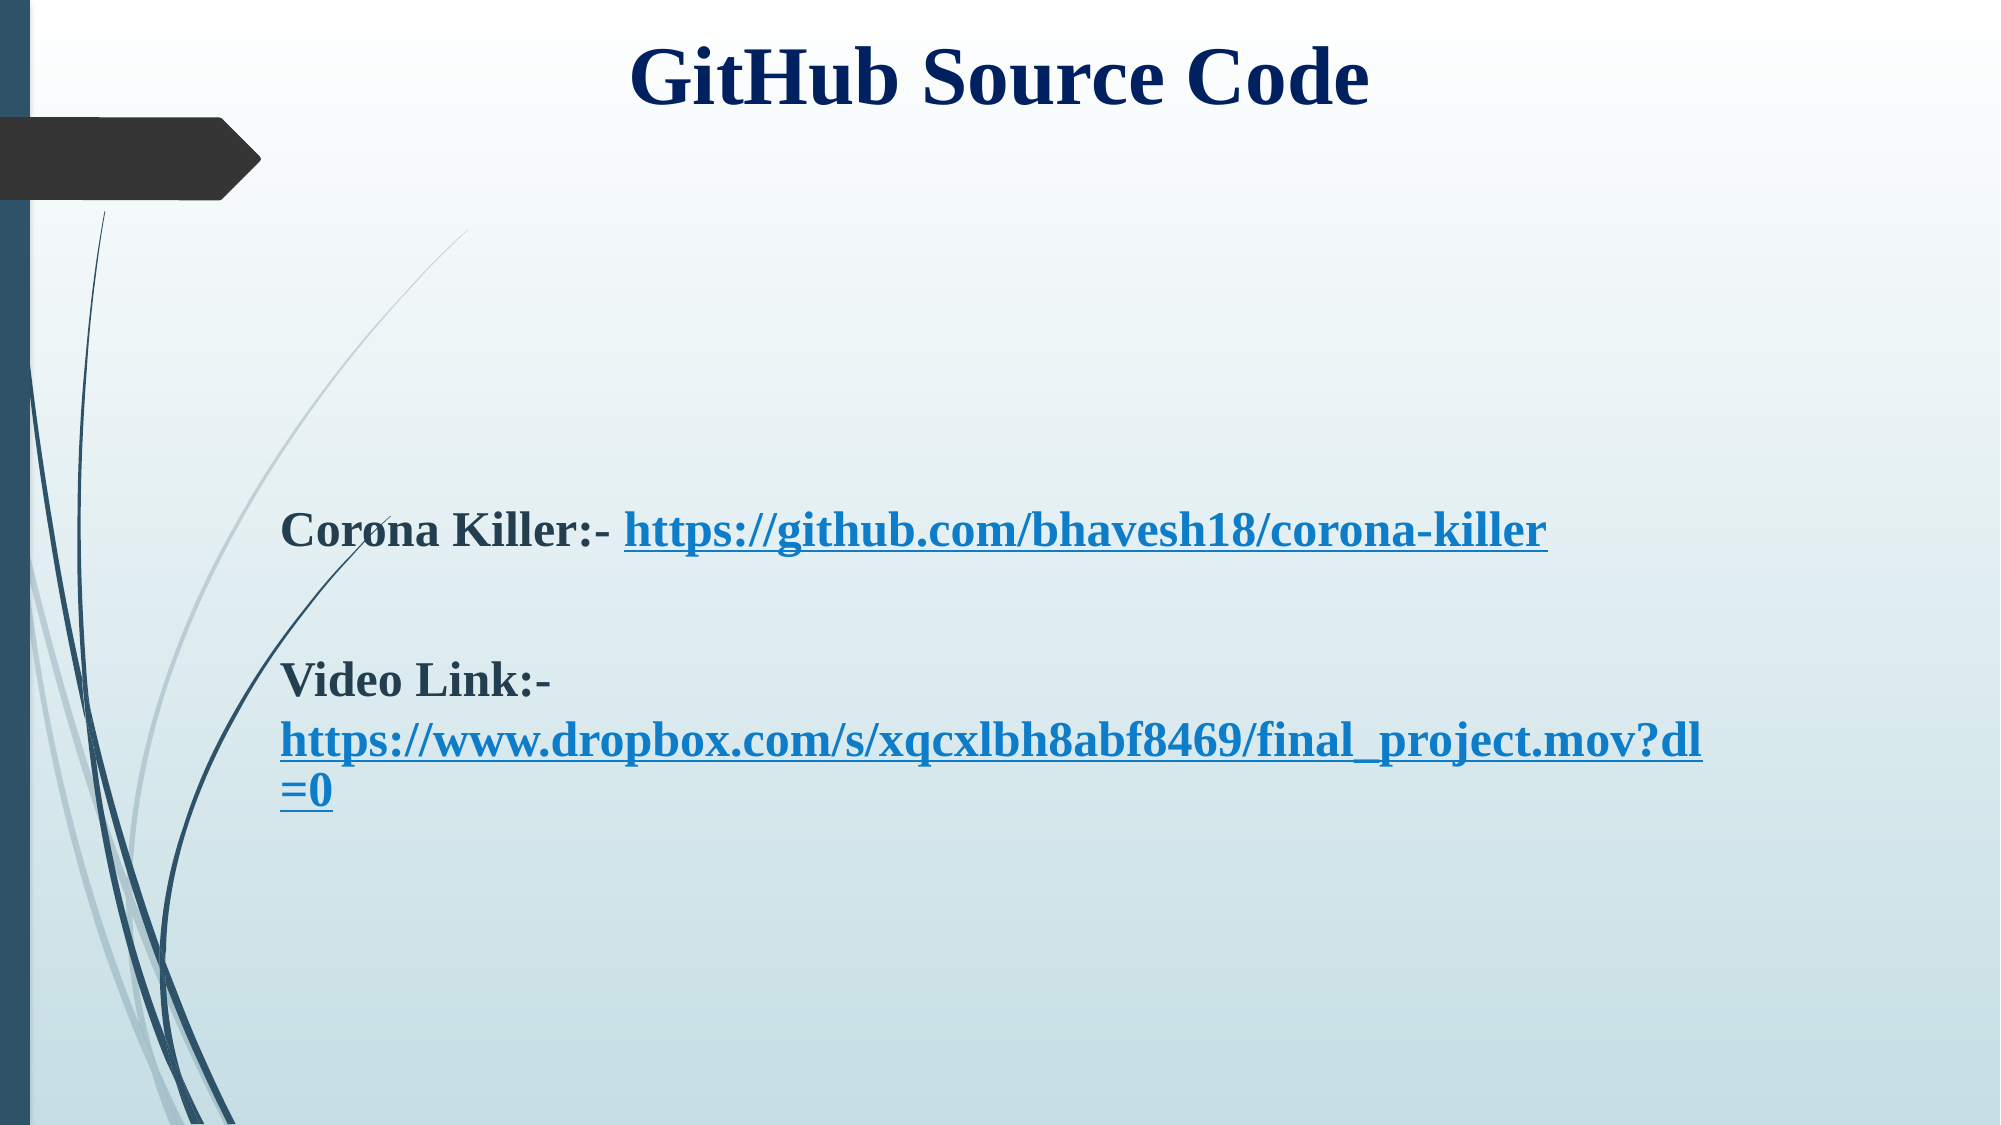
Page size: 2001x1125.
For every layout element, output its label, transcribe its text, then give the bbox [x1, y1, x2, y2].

text_box Corona Killer:- https://github.com/bhavesh18/corona-killer [264, 489, 1736, 639]
text_box Video Link:- https://www.dropbox.com/s/xqcxlbh8abf8469/final_project.mov?dl=0 [264, 639, 1736, 790]
text_box GitHub Source Code [178, 13, 1822, 302]
